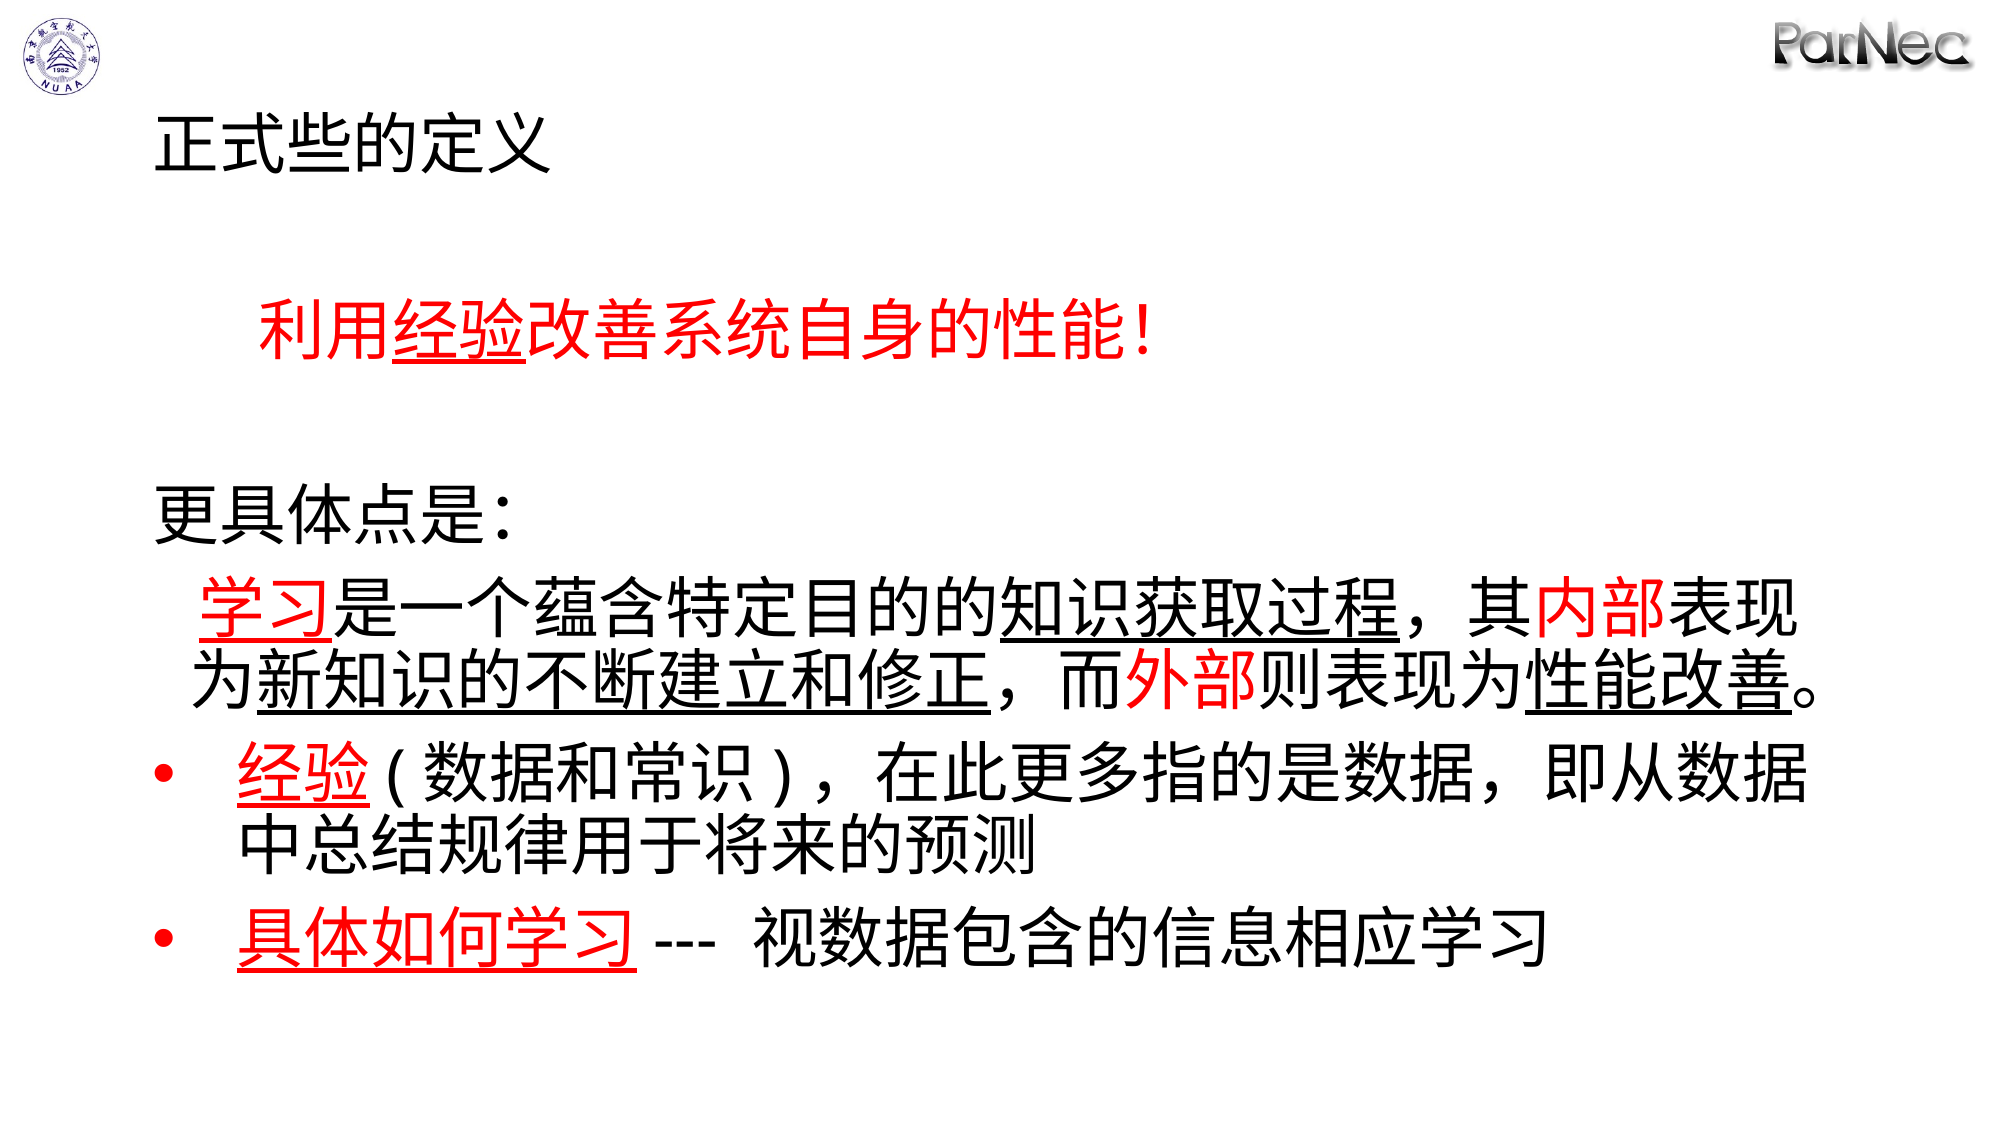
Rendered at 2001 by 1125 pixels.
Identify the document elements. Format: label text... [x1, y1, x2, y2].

list 正式些的定义 利用经验改善系统自身的性能！ 更具体点是： 学习是一个蕴含特定目的的知识获取过程，其内部表现为新知识的不断建立和修正，而外部则表现为性能改善。 经验(数据和常识)，在此更多指的是数据，即从数据中总结规律用于将来的预测 具体如何学习--- 视数据包含的信息相应学习 [137, 103, 1863, 1014]
picture [1766, 14, 1976, 73]
picture [19, 14, 104, 98]
